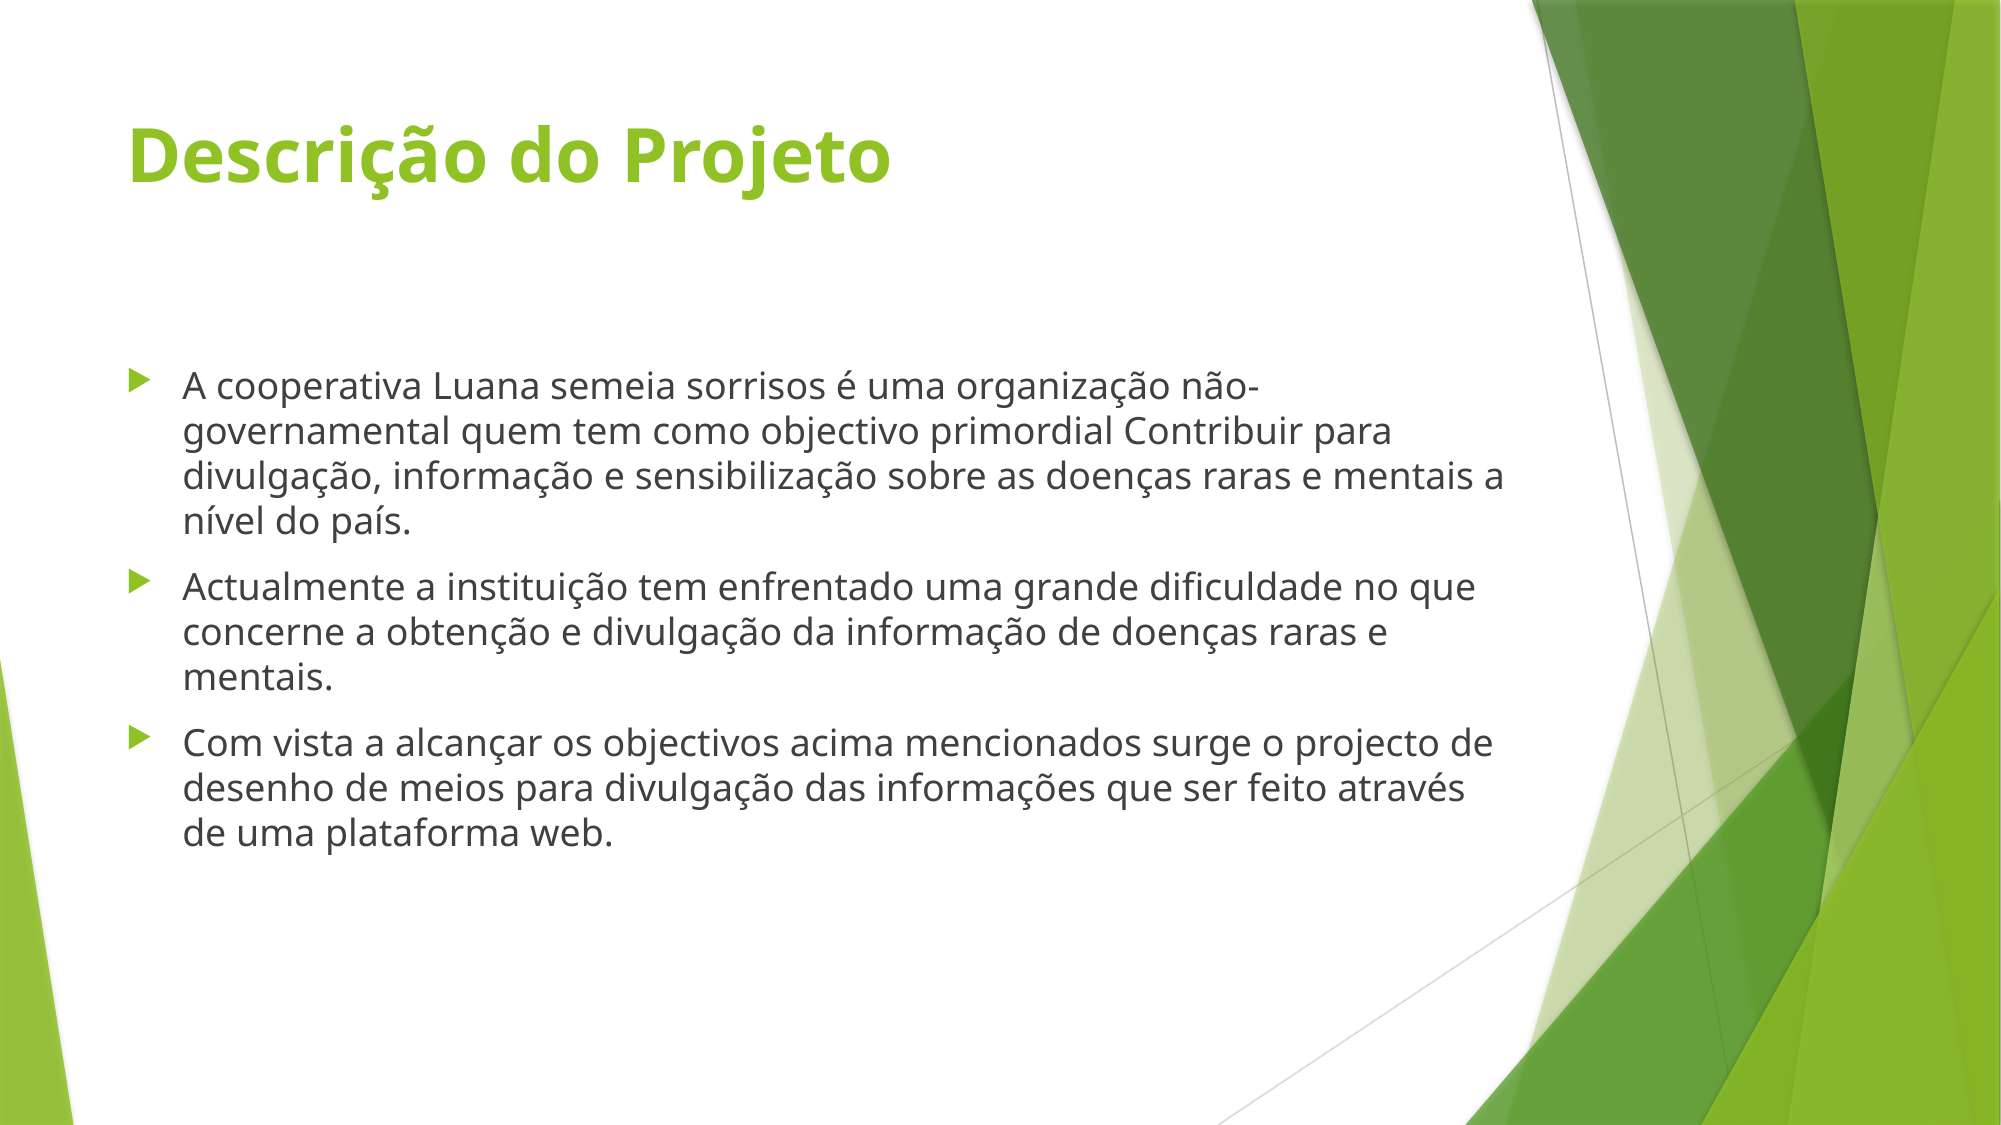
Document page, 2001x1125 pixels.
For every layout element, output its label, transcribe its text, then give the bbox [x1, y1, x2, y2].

list A cooperativa Luana semeia sorrisos é uma organização não-governamental quem tem como objectivo primordial Contribuir para divulgação, informação e sensibilização sobre as doenças raras e mentais a nível do país. Actualmente a instituição tem enfrentado uma grande dificuldade no que concerne a obtenção e divulgação da informação de doenças raras e mentais. Com vista a alcançar os objectivos acima mencionados surge o projecto de desenho de meios para divulgação das informações que ser feito através de uma plataforma web. [111, 354, 1522, 992]
title Descrição do Projeto [111, 99, 1522, 317]
